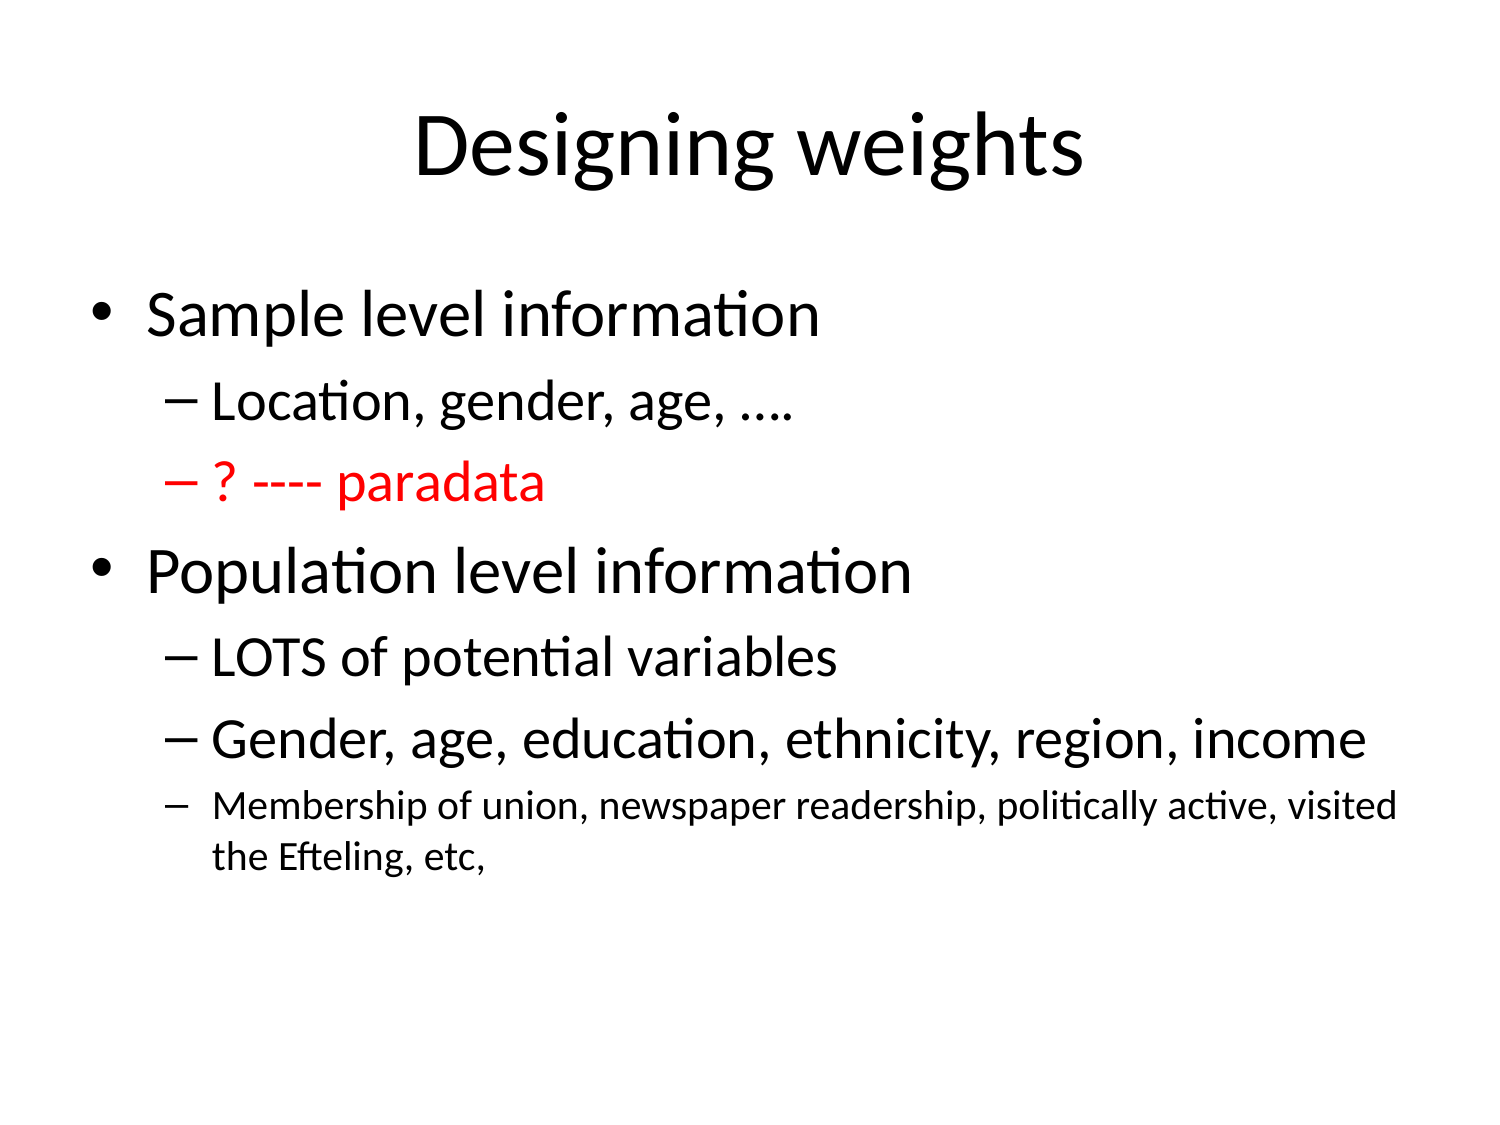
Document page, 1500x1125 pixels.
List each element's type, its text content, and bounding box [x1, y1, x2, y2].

title Designing weights [75, 45, 1425, 233]
list Sample level information Location, gender, age, …. ? ---- paradata Population level information LOTS of potential variables Gender, age, education, ethnicity, region, income Membership of union, newspaper readership, politically active, visited the Efteling, etc, [75, 262, 1425, 1005]
